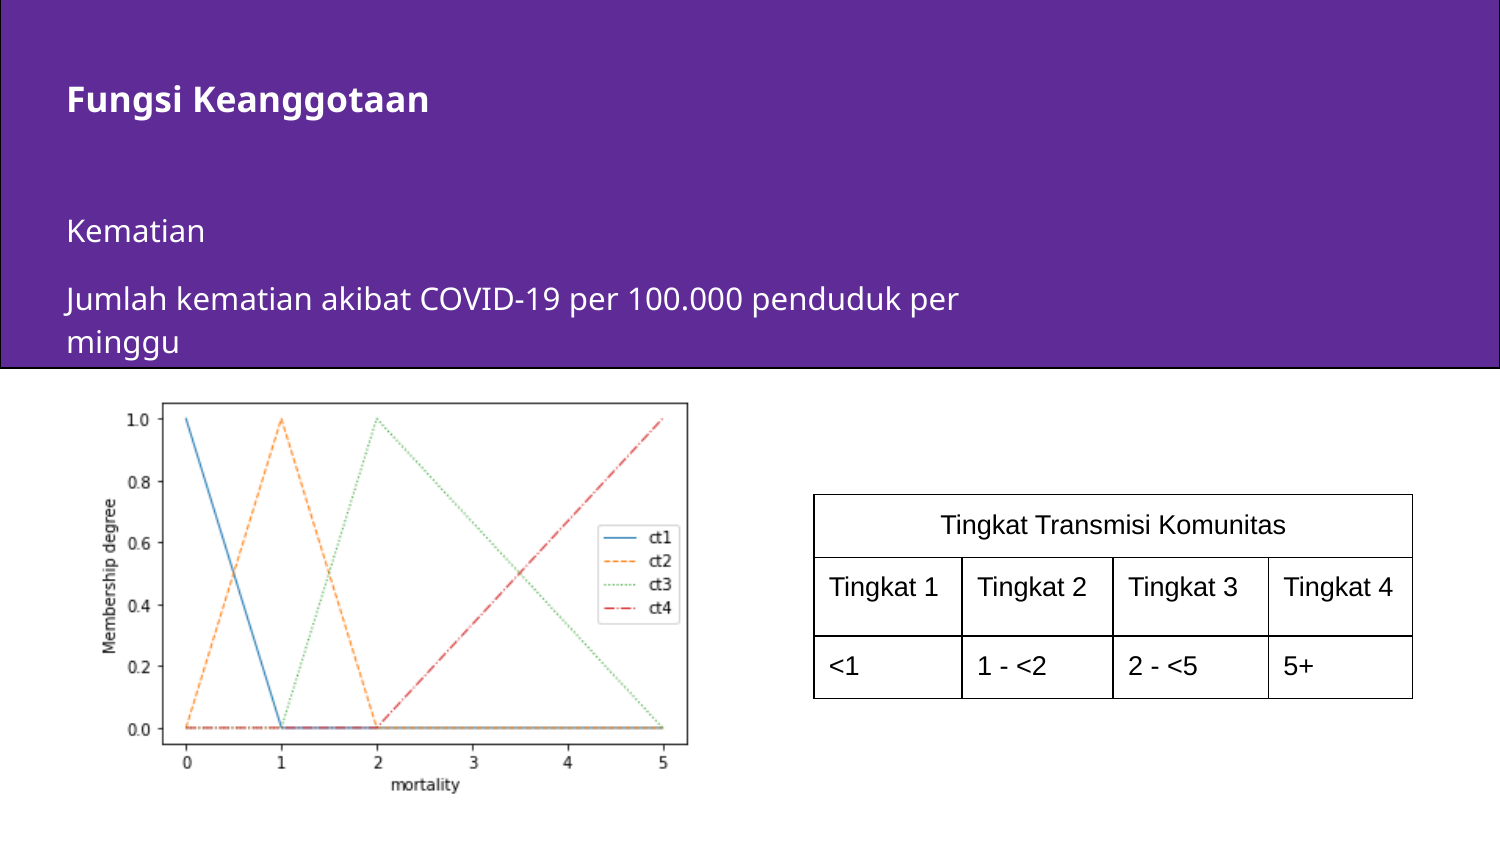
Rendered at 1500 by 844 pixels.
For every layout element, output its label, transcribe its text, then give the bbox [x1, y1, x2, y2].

table_cell 2 - <5 [1114, 637, 1268, 698]
title Fungsi Keanggotaan [51, 58, 684, 138]
table_cell Tingkat 4 [1269, 558, 1412, 635]
table_header Tingkat Transmisi Komunitas [815, 495, 1412, 557]
table_cell 5+ [1269, 637, 1412, 698]
table_cell Tingkat 1 [815, 558, 961, 635]
table_cell Tingkat 2 [963, 558, 1112, 635]
text_box [0, 0, 1500, 368]
table_cell 1 - <2 [963, 637, 1112, 698]
list Kematian Jumlah kematian akibat COVID-19 per 100.000 penduduk per minggu [51, 190, 984, 360]
table_cell Tingkat 3 [1114, 558, 1268, 635]
picture [95, 395, 701, 819]
table_cell <1 [815, 637, 961, 698]
